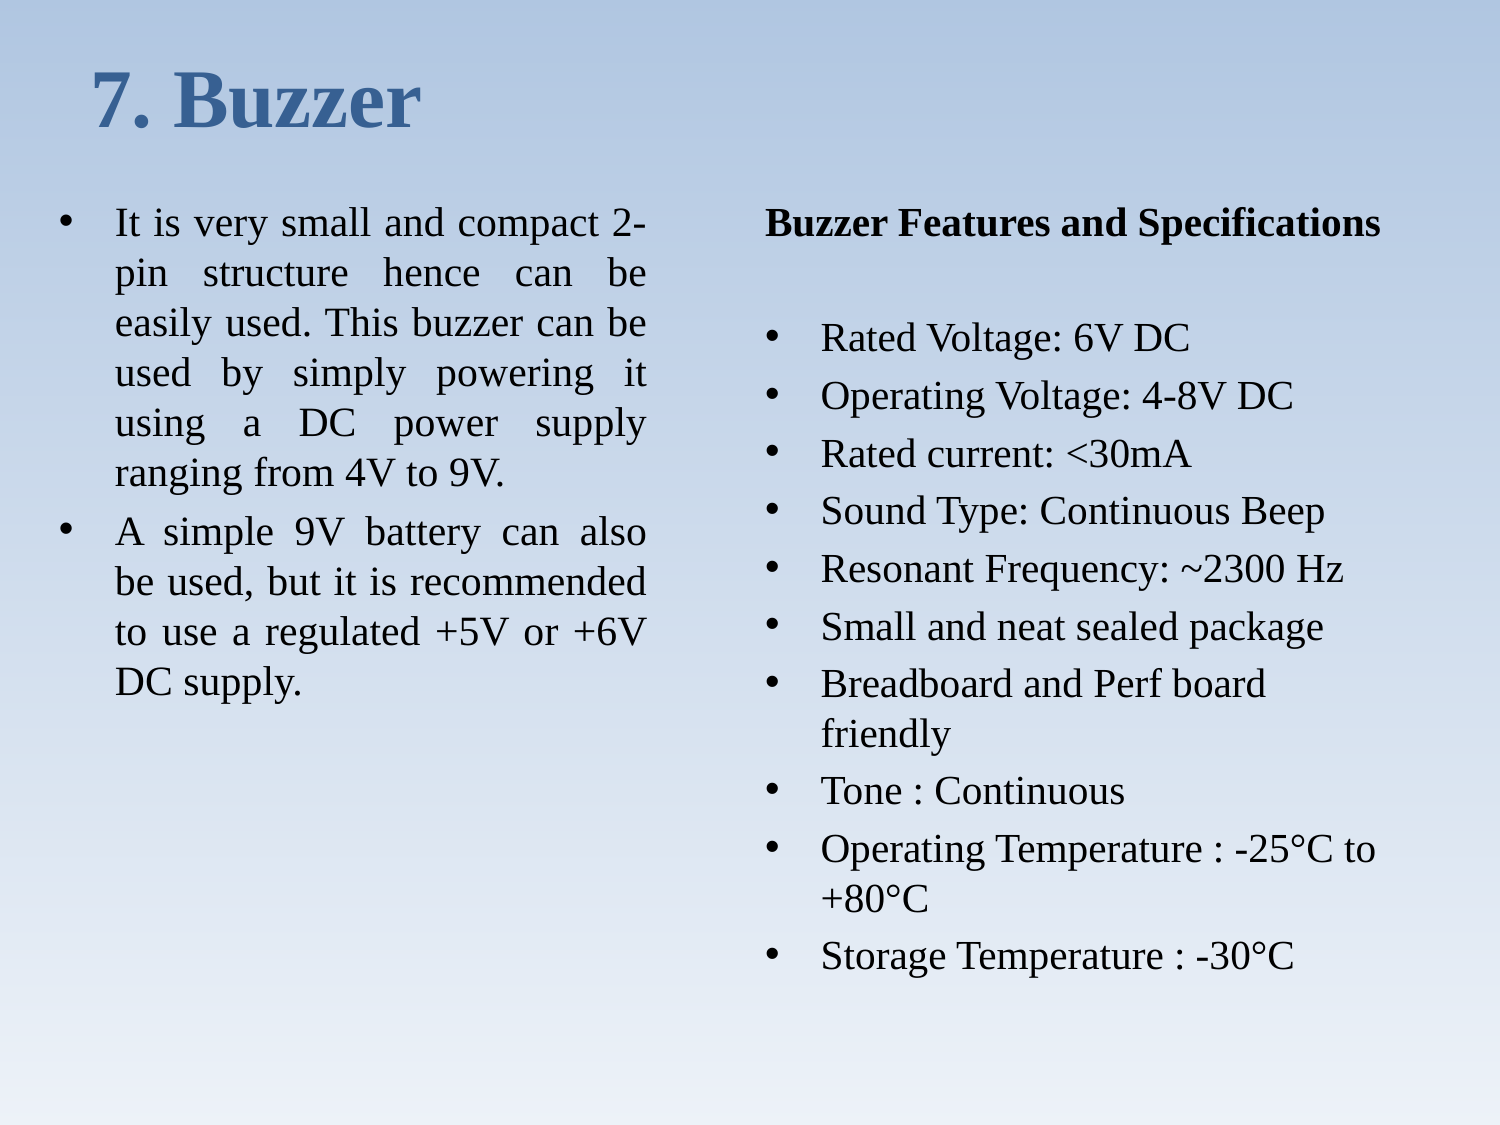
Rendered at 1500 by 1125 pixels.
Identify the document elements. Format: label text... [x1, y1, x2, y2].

text_box Buzzer Features and Specifications Rated Voltage: 6V DC Operating Voltage: 4-8V DC Rated current: <30mA Sound Type: Continuous Beep Resonant Frequency: ~2300 Hz Small and neat sealed package Breadboard and Perf board friendly Tone : Continuous Operating Temperature : -25°C to +80°C Storage Temperature : -30°C [750, 187, 1407, 989]
title 7. Buzzer [75, 0, 1425, 189]
list It is very small and compact 2-pin structure hence can be easily used. This buzzer can be used by simply powering it using a DC power supply ranging from 4V to 9V. A simple 9V battery can also be used, but it is recommended to use a regulated +5V or +6V DC supply. [43, 187, 663, 975]
